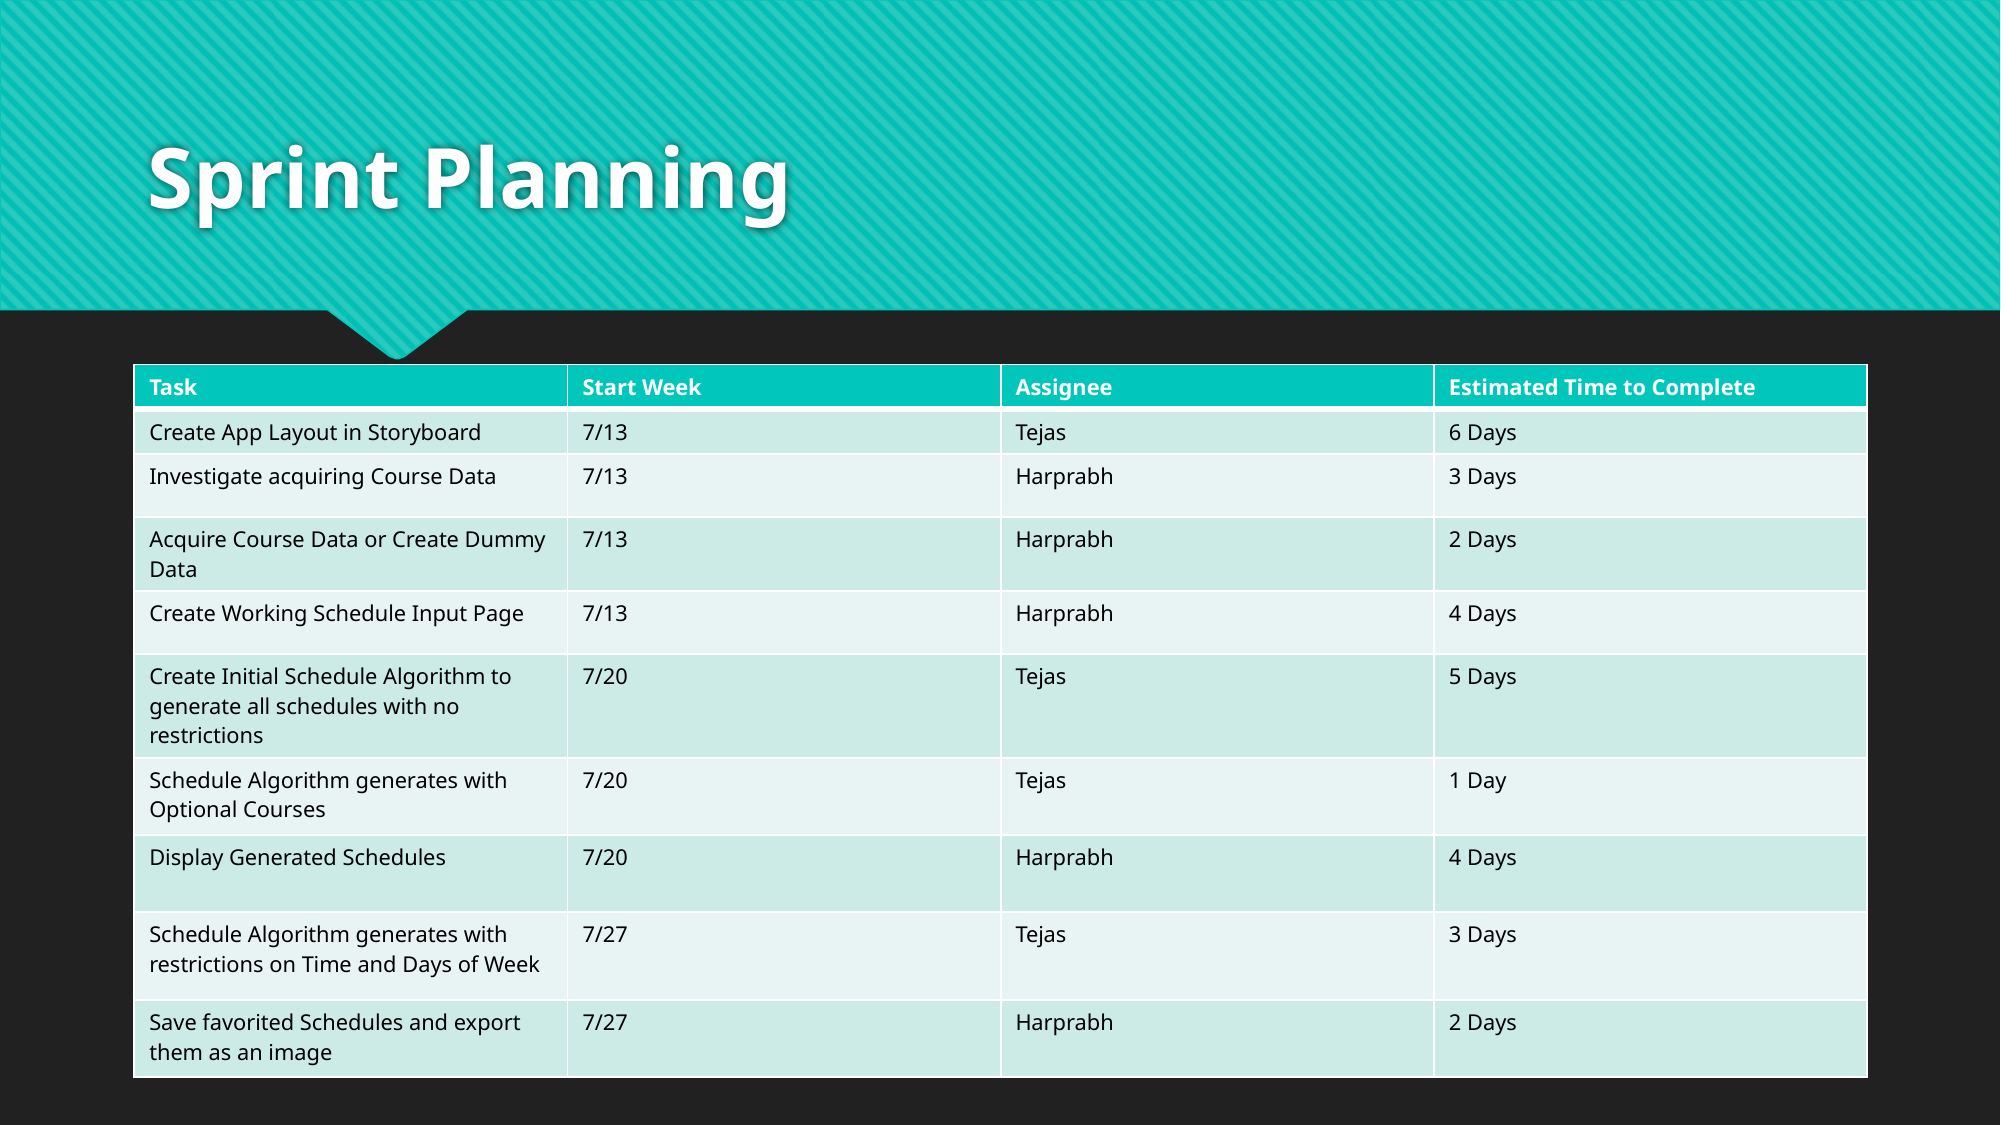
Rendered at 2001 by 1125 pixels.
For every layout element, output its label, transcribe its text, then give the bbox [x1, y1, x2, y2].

table_cell Tejas [1002, 412, 1433, 453]
table_cell Acquire Course Data or Create Dummy Data [135, 518, 567, 590]
table_cell 7/27 [568, 913, 1000, 999]
table_cell 7/20 [568, 836, 1000, 911]
table_cell Create Working Schedule Input Page [135, 592, 567, 653]
table_header Estimated Time to Complete [1435, 365, 1866, 406]
table_header Assignee [1002, 365, 1433, 406]
table_cell Create Initial Schedule Algorithm to generate all schedules with no restrictions [135, 655, 567, 757]
table_cell Harprabh [1002, 1001, 1433, 1076]
table_cell 4 Days [1435, 836, 1866, 911]
table_cell 7/13 [568, 592, 1000, 653]
table_cell Tejas [1002, 759, 1433, 834]
table_cell Harprabh [1002, 836, 1433, 911]
table_cell 5 Days [1435, 655, 1866, 757]
table_cell Harprabh [1002, 455, 1433, 516]
table_cell Tejas [1002, 655, 1433, 757]
table_cell 3 Days [1435, 913, 1866, 999]
table_cell Schedule Algorithm generates with Optional Courses [135, 759, 567, 834]
table_cell 2 Days [1435, 518, 1866, 590]
table_cell 7/13 [568, 518, 1000, 590]
table_cell 1 Day [1435, 759, 1866, 834]
table_cell 4 Days [1435, 592, 1866, 653]
table_cell Display Generated Schedules [135, 836, 567, 911]
table_cell 7/20 [568, 759, 1000, 834]
table_cell Save favorited Schedules and export them as an image [135, 1001, 567, 1076]
table_cell Investigate acquiring Course Data [135, 455, 567, 516]
table_cell Schedule Algorithm generates with restrictions on Time and Days of Week [135, 913, 567, 999]
table_cell 7/27 [568, 1001, 1000, 1076]
table_cell Tejas [1002, 913, 1433, 999]
table_cell Harprabh [1002, 518, 1433, 590]
table_header Start Week [568, 365, 1000, 406]
table_cell 7/13 [568, 412, 1000, 453]
table_cell 7/13 [568, 455, 1000, 516]
table_cell 6 Days [1435, 412, 1866, 453]
table_cell Harprabh [1002, 592, 1433, 653]
table_cell Create App Layout in Storyboard [135, 412, 567, 453]
table_cell 2 Days [1435, 1001, 1866, 1076]
table_header Task [135, 365, 567, 406]
table_cell 3 Days [1435, 455, 1866, 516]
table_cell 7/20 [568, 655, 1000, 757]
title Sprint Planning [132, 73, 1868, 233]
